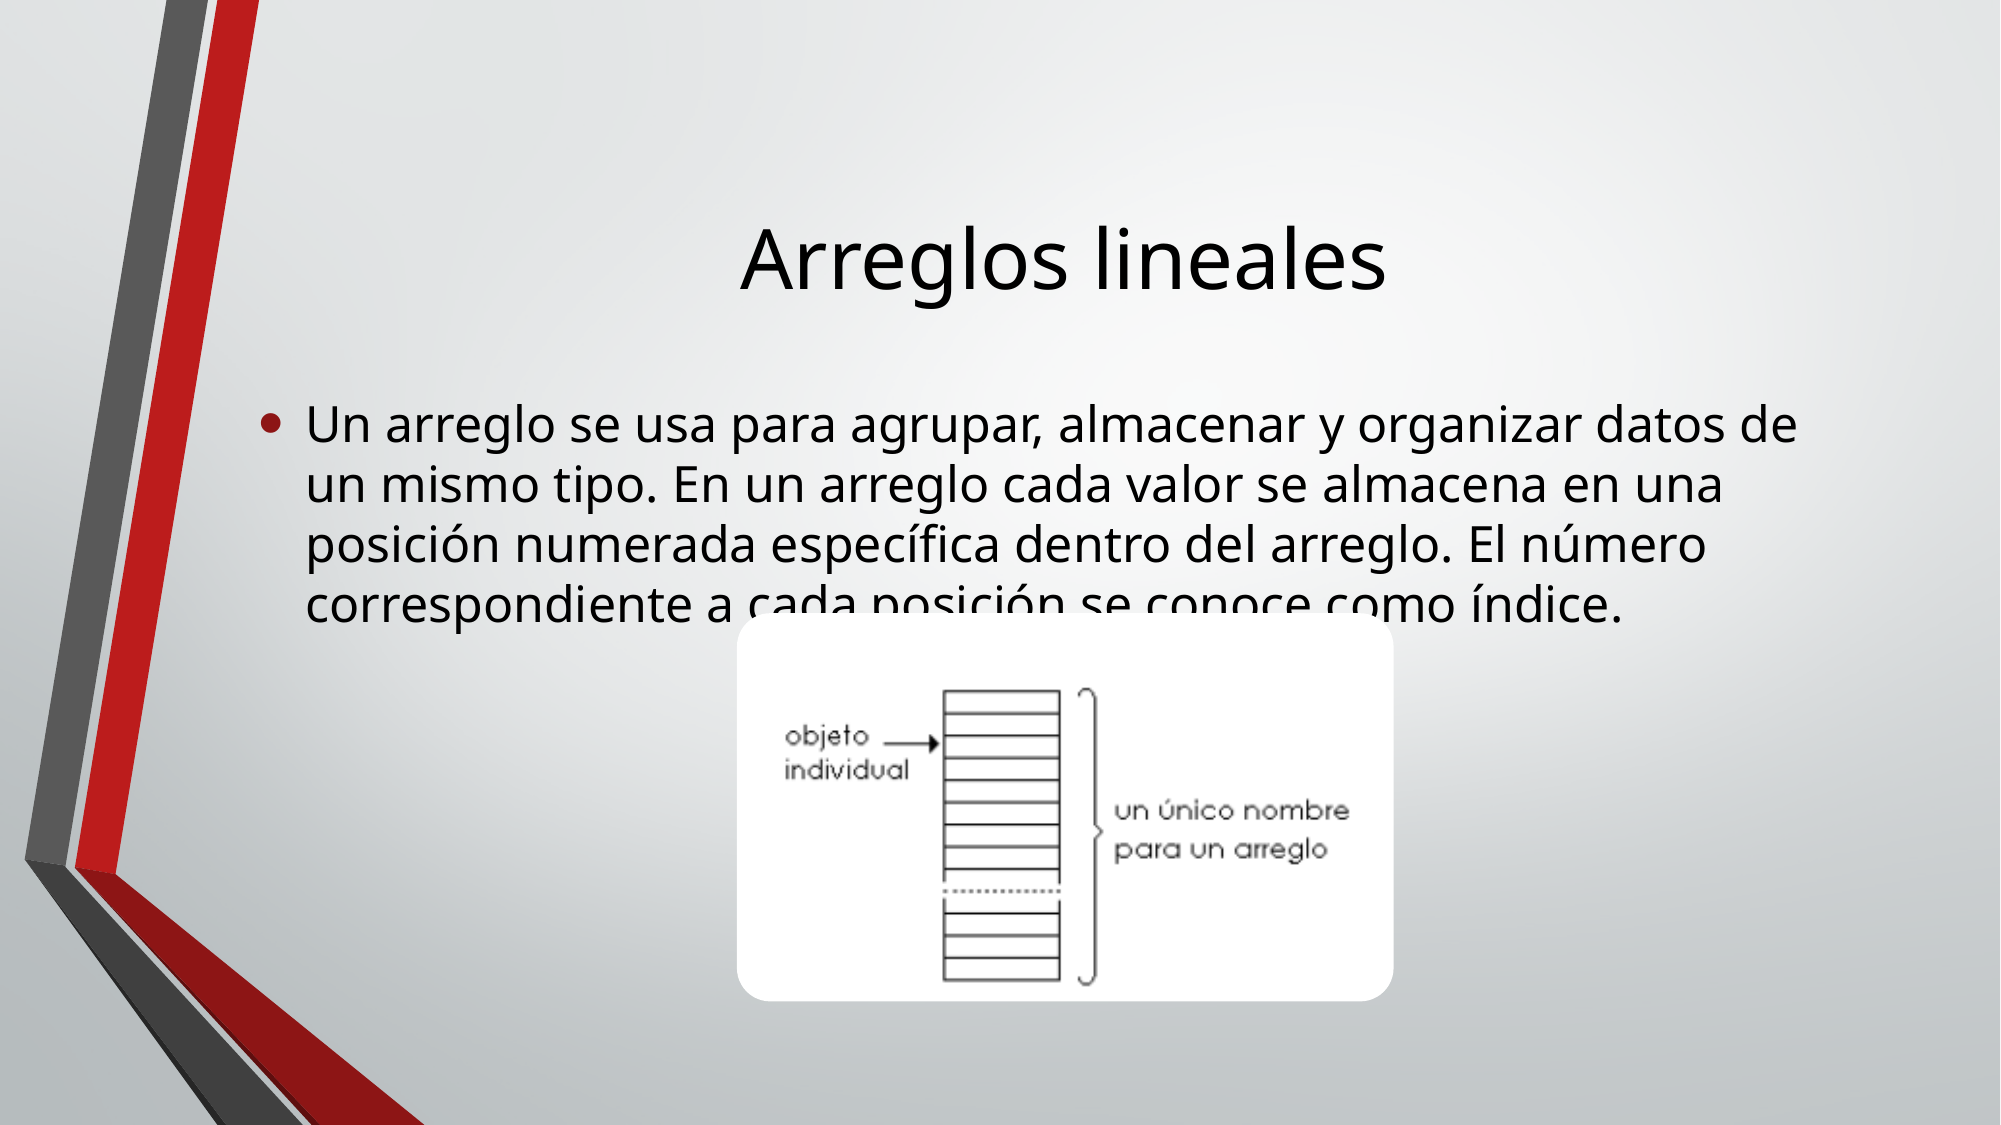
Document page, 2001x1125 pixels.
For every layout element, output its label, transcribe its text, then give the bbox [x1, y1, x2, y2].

list Un arreglo se usa para agrupar, almacenar y organizar datos de un mismo tipo. En un arreglo cada valor se almacena en una posición numerada específica dentro del arreglo. El número correspondiente a cada posición se conoce como índice. [243, 256, 1887, 769]
picture [736, 612, 1394, 1002]
title Arreglos lineales [243, 112, 1887, 256]
